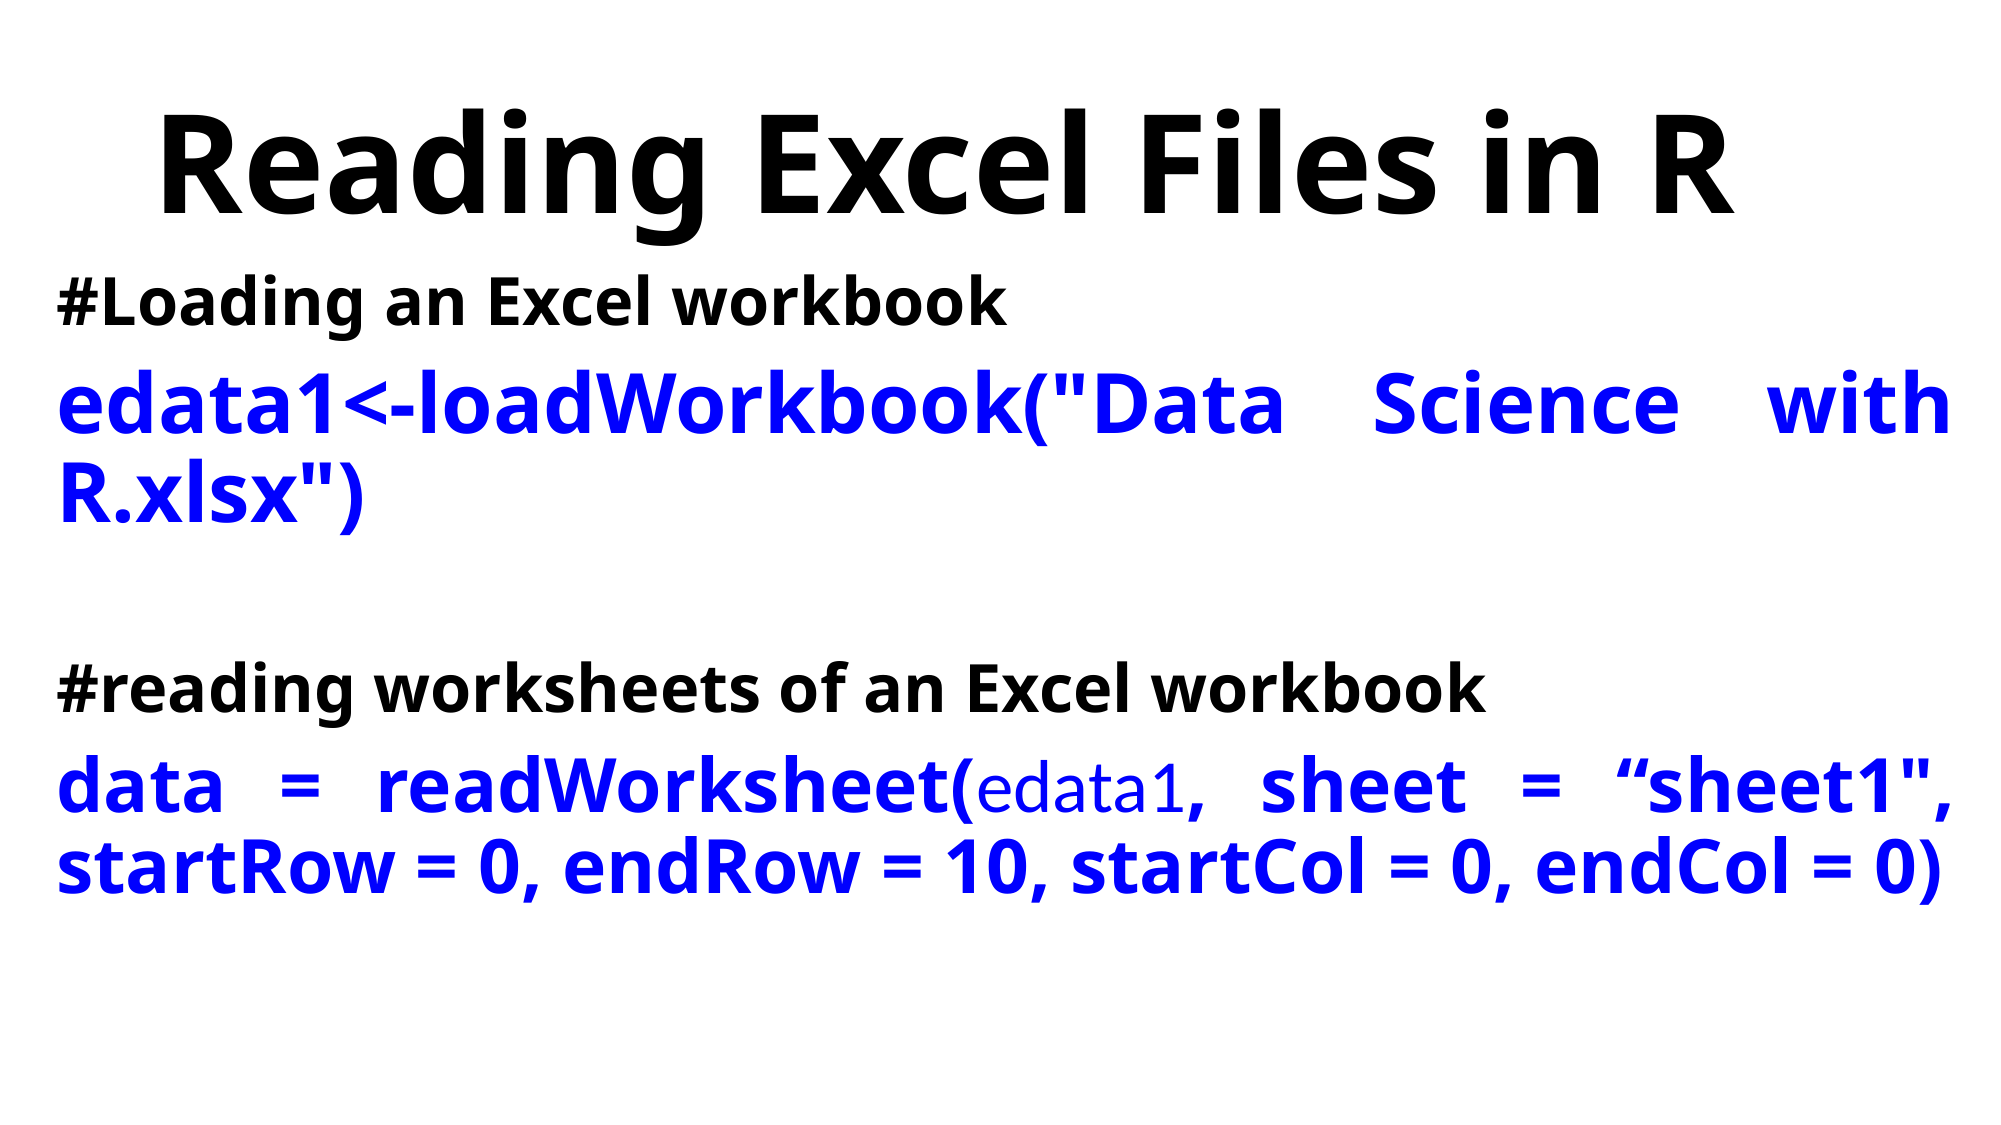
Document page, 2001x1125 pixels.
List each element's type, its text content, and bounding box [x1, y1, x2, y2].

title Reading Excel Files in R [137, 59, 1863, 260]
list #Loading an Excel workbook edata1<-loadWorkbook("Data Science with R.xlsx") #reading worksheets of an Excel workbook data = readWorksheet(edata1, sheet = “sheet1", startRow = 0, endRow = 10, startCol = 0, endCol = 0) [41, 260, 1971, 1099]
